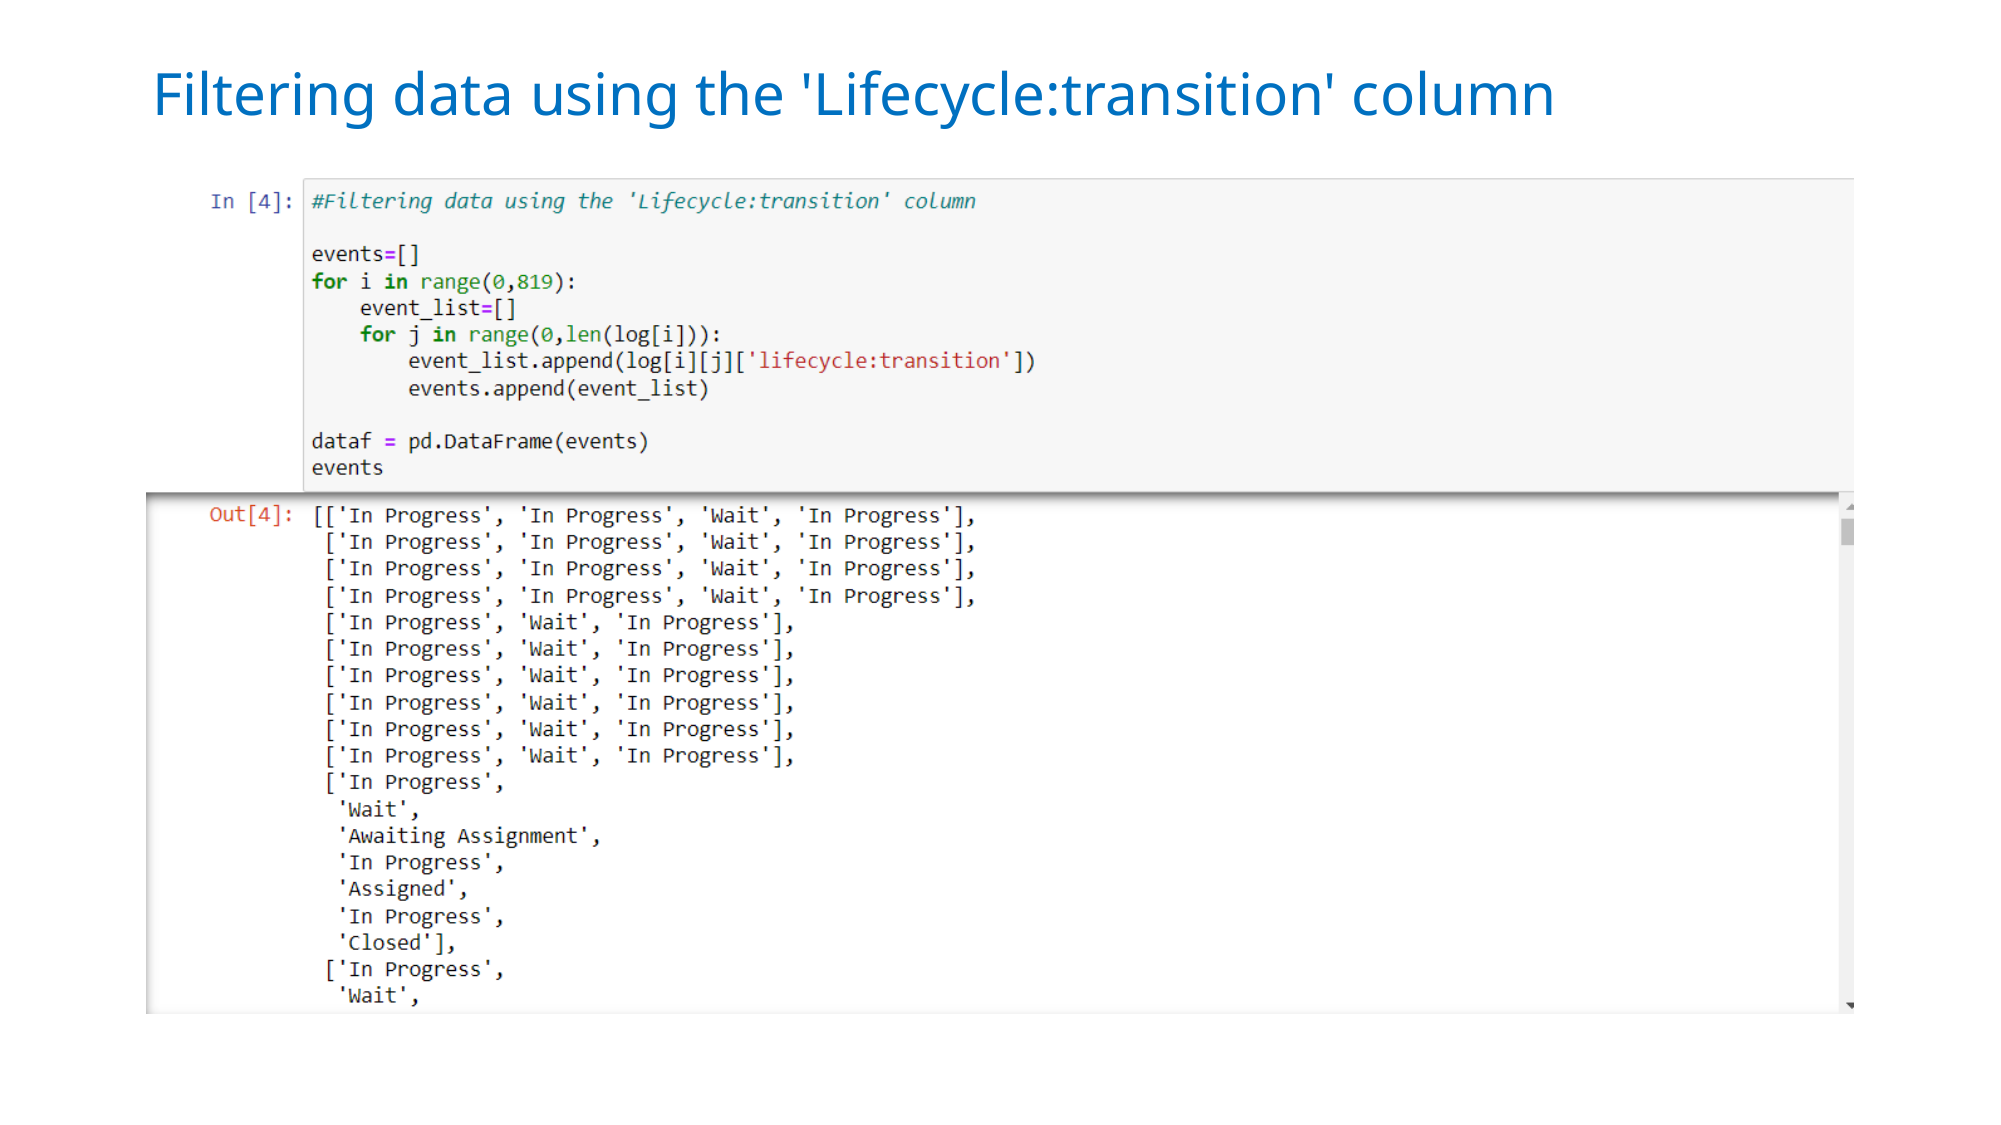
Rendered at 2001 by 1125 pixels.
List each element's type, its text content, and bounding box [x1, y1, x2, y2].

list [146, 177, 1854, 1014]
title Filtering data using the 'Lifecycle:transition' column [137, 59, 1863, 134]
